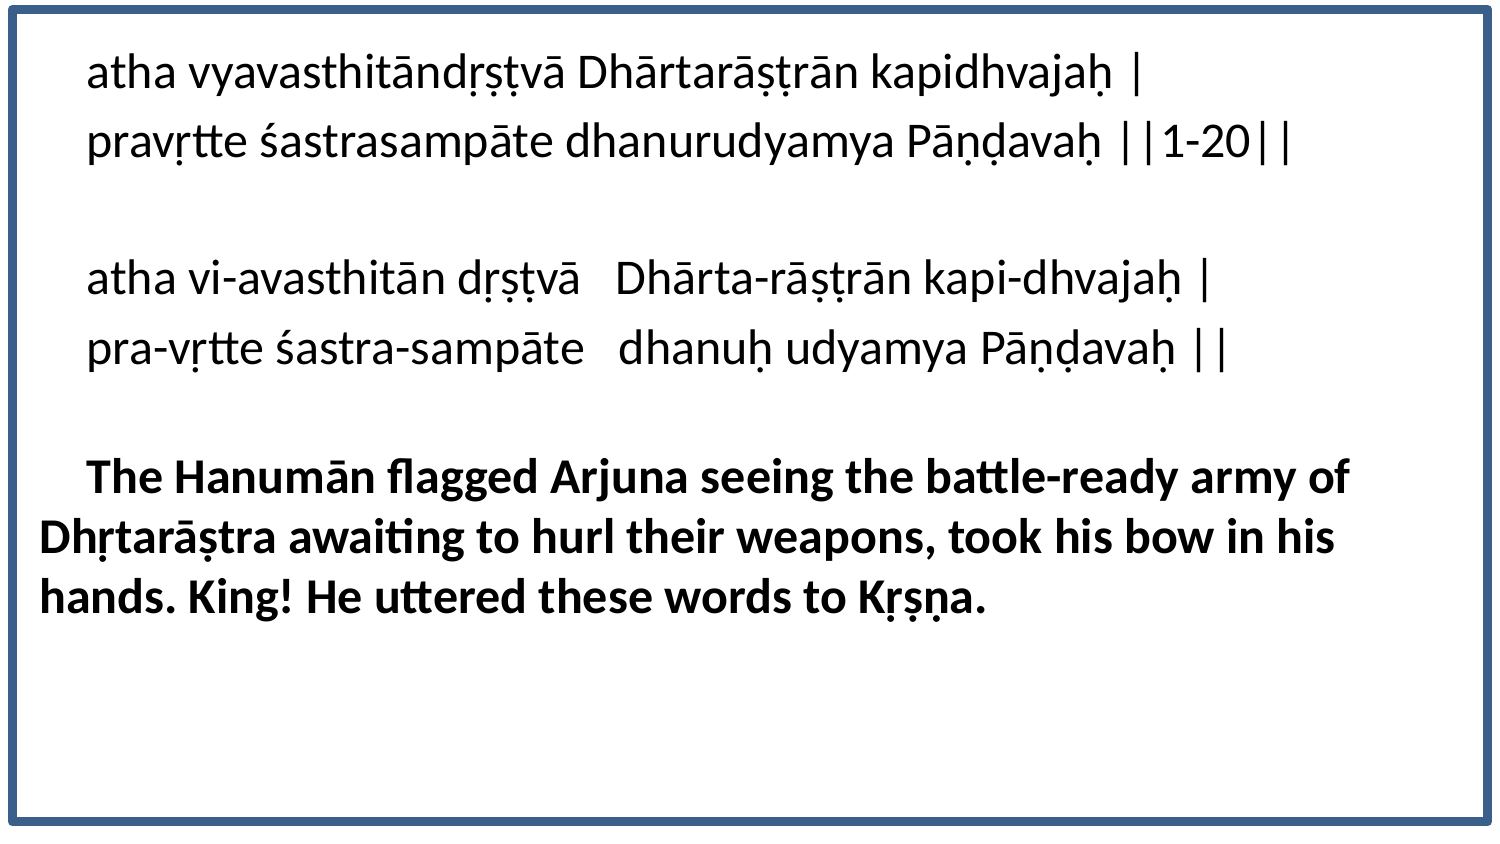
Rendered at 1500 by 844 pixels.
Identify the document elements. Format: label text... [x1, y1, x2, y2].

text_box atha vyavasthitāndṛṣṭvā Dhārtarāṣṭrān kapidhvajaḥ | pravṛtte śastrasampāte dhanurudyamya Pāṇḍavaḥ ||1-20|| atha vi-avasthitān dṛṣṭvā Dhārta-rāṣṭrān kapi-dhvajaḥ | pra-vṛtte śastra-sampāte dhanuḥ udyamya Pāṇḍavaḥ || The Hanumān flagged Arjuna seeing the battle-ready army of Dhṛtarāṣtra awaiting to hurl their weapons, took his bow in his hands. King! He uttered these words to Kṛṣṇa. [24, 21, 1463, 631]
text_box [10, 7, 1490, 824]
